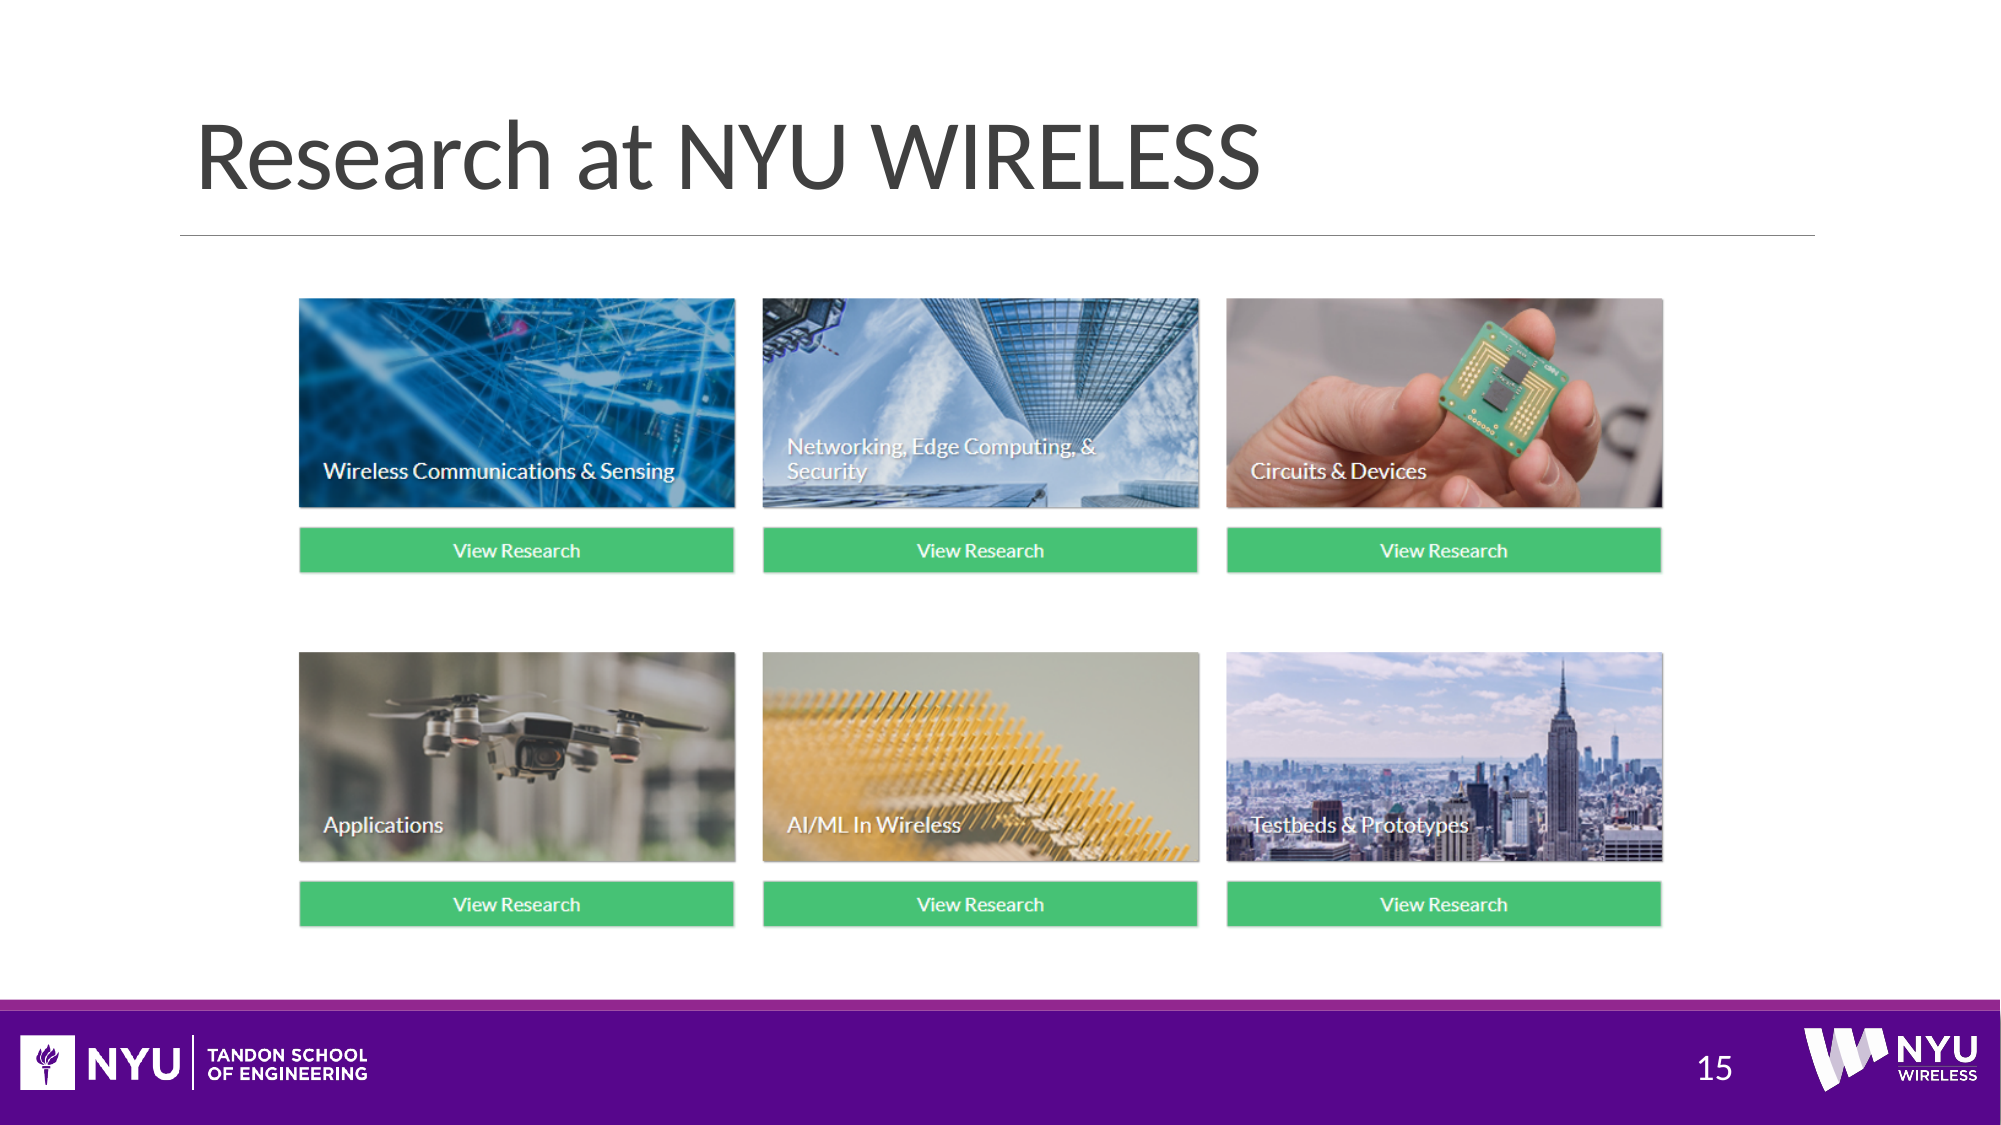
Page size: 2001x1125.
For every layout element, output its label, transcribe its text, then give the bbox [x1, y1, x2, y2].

slide_number 15 [1533, 1035, 1749, 1096]
picture [292, 279, 1678, 952]
title Research at NYU WIRELESS [180, 47, 1830, 218]
